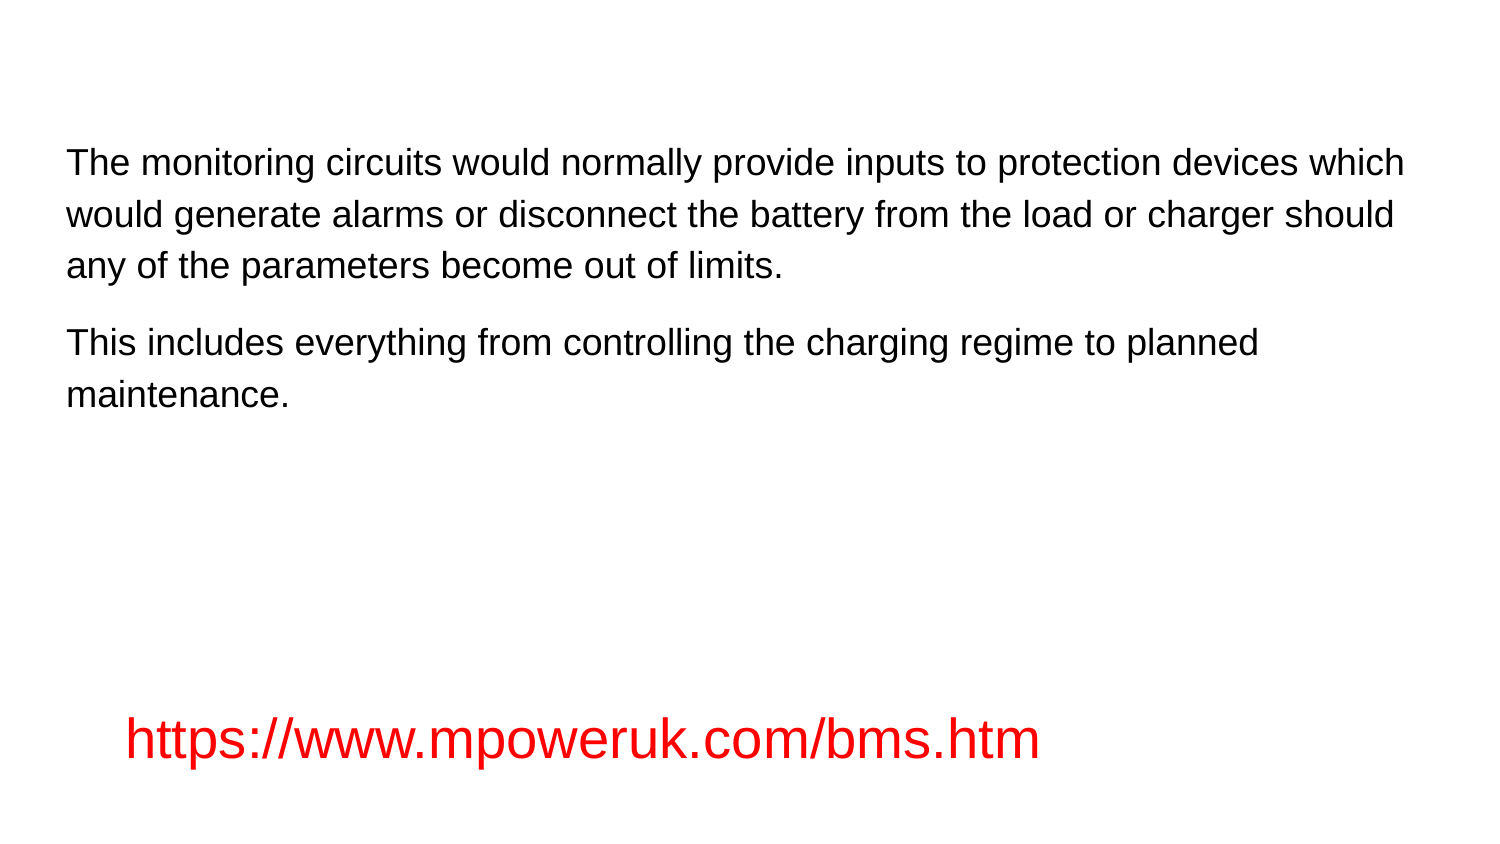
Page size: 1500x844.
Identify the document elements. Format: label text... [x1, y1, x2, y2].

list The monitoring circuits would normally provide inputs to protection devices which would generate alarms or disconnect the battery from the load or charger should any of the parameters become out of limits. This includes everything from controlling the charging regime to planned maintenance. [51, 116, 1449, 677]
text_box https://www.mpoweruk.com/bms.htm [110, 687, 1265, 785]
